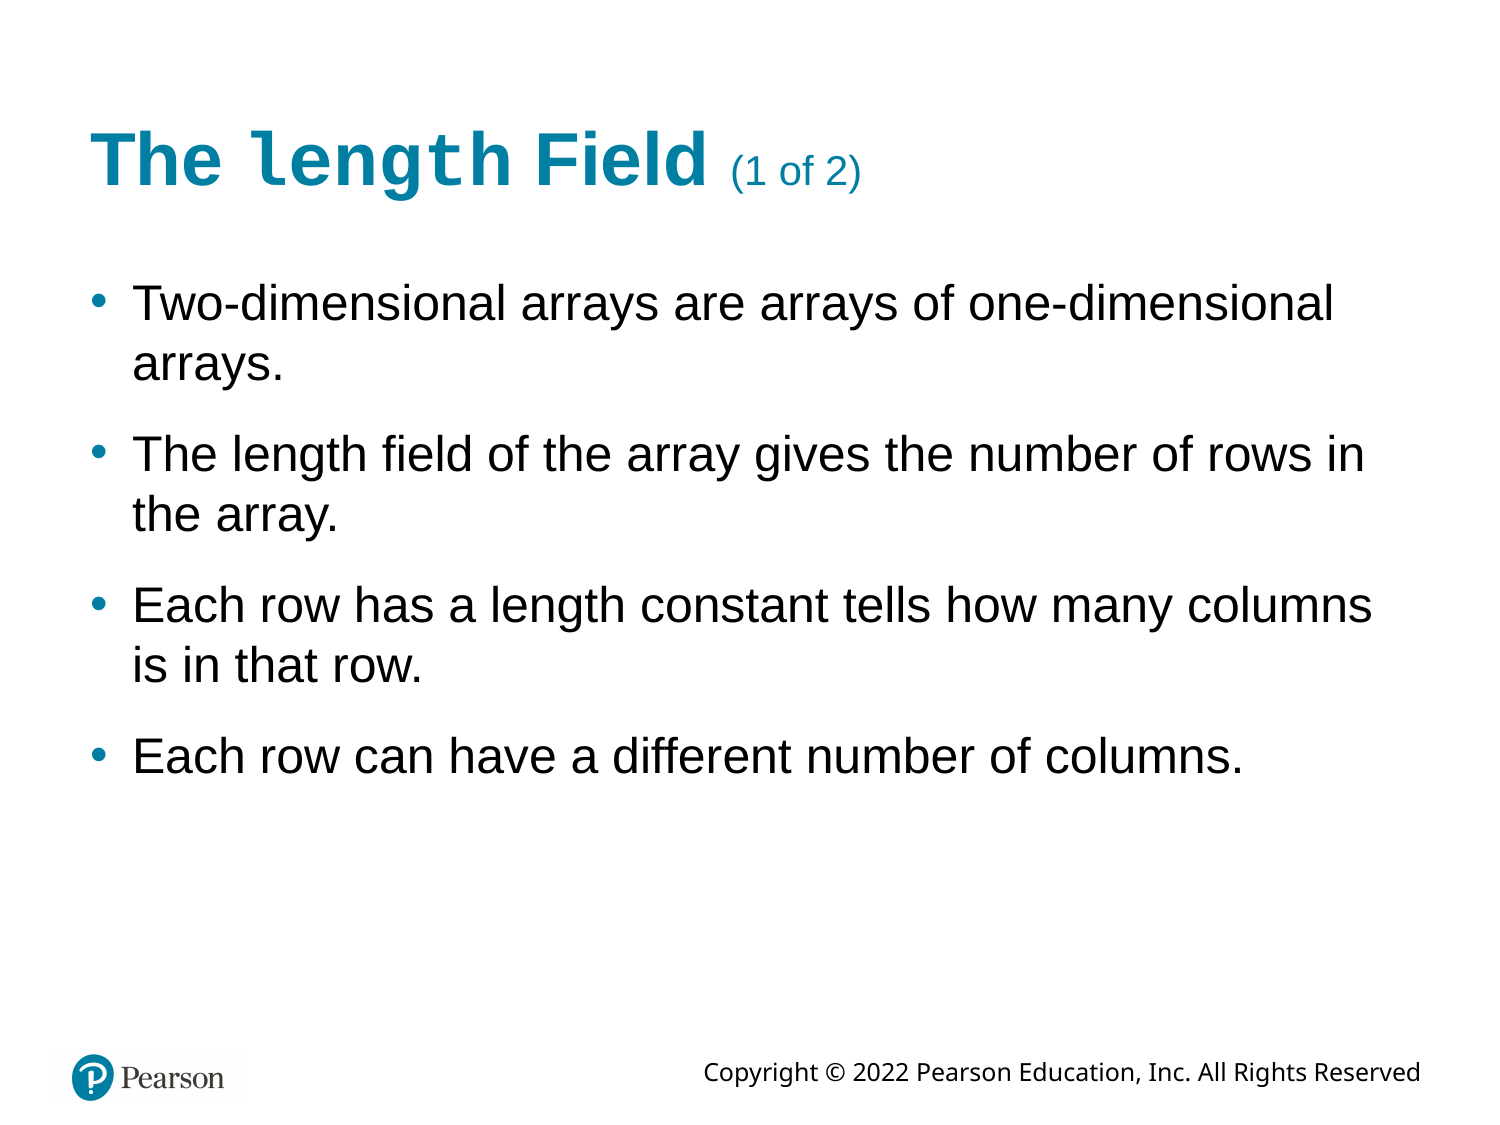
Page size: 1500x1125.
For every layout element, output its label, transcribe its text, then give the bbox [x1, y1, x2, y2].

title The length Field (1 of 2) [75, 35, 1425, 216]
list Two-dimensional arrays are arrays of one-dimensional arrays. The length field of the array gives the number of rows in the array. Each row has a length constant tells how many columns is in that row. Each row can have a different number of columns. [75, 255, 1425, 1008]
picture [51, 1053, 245, 1102]
